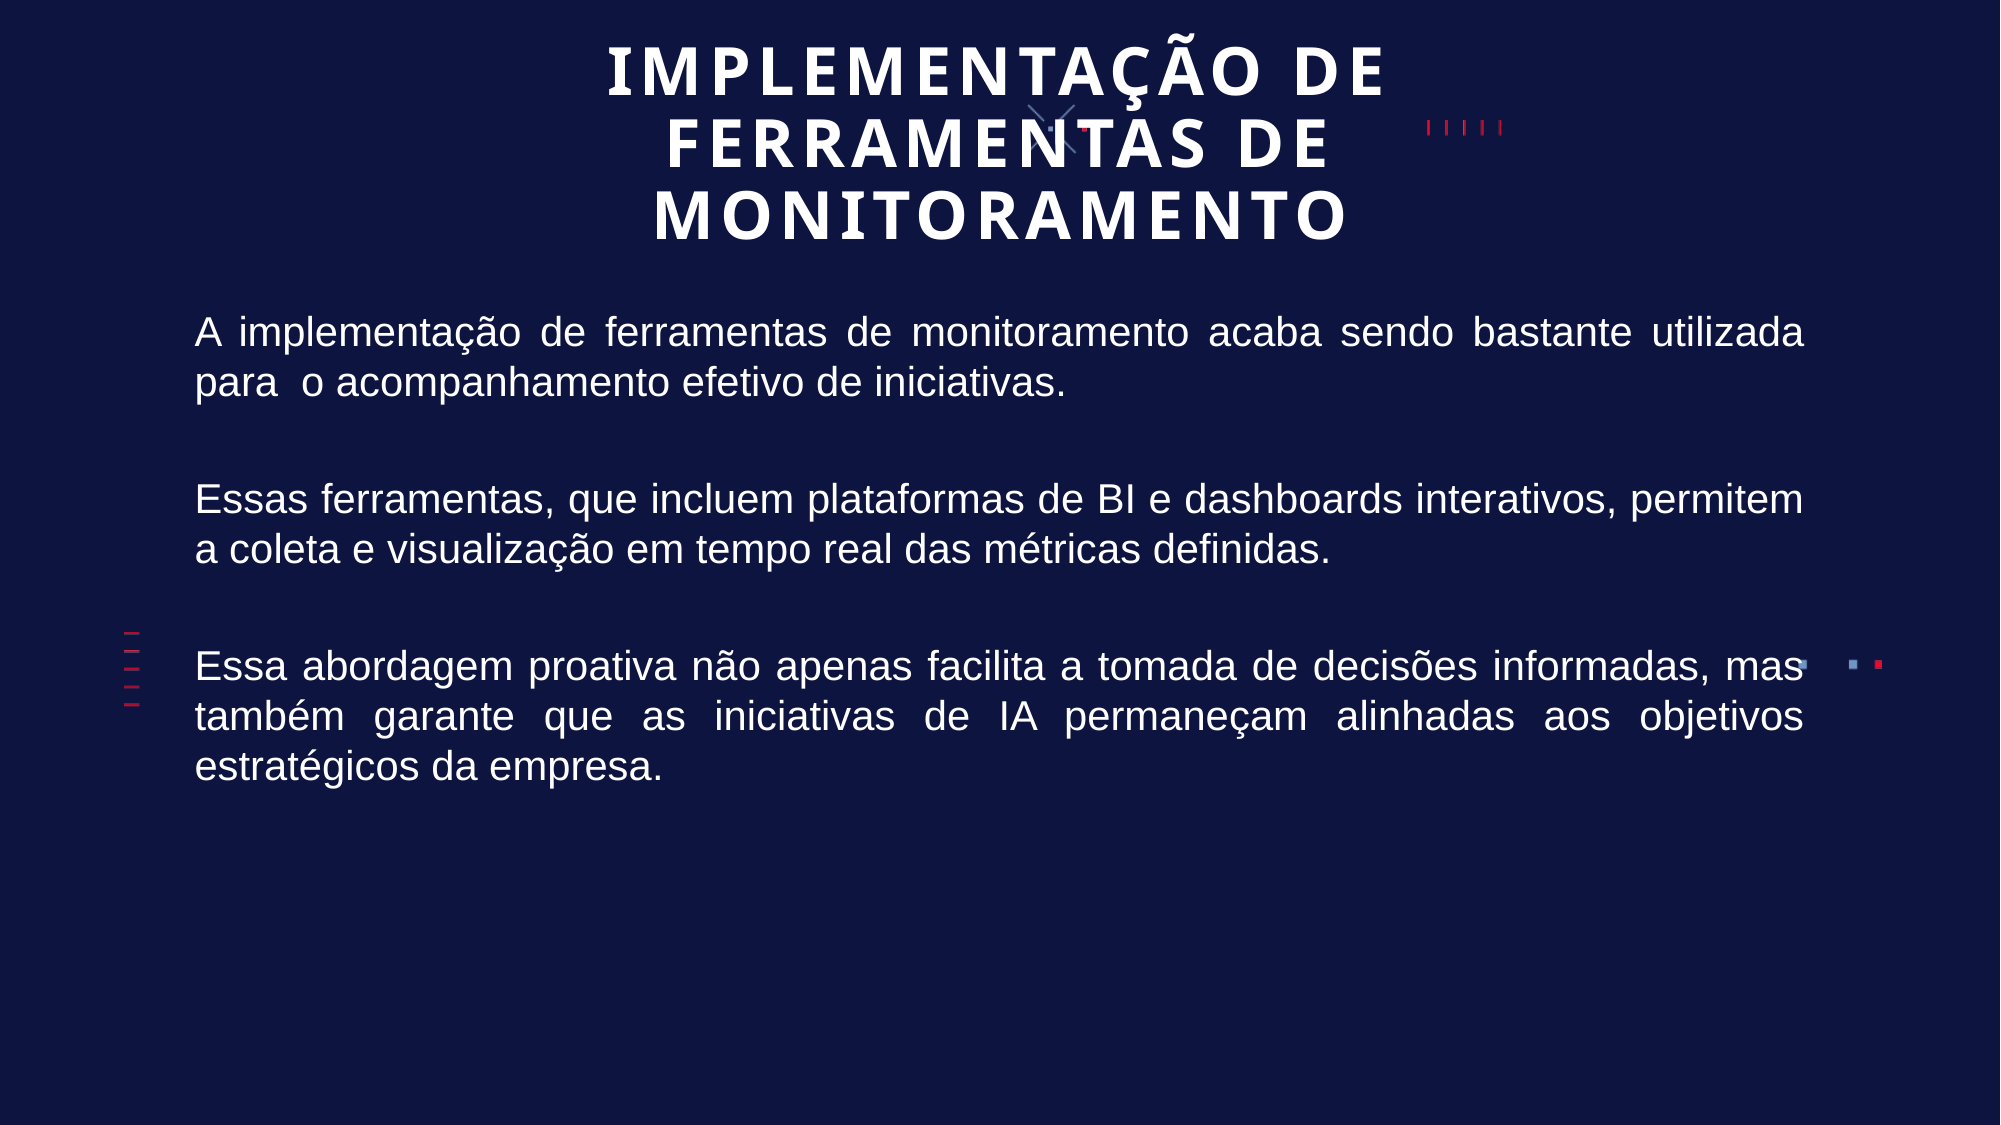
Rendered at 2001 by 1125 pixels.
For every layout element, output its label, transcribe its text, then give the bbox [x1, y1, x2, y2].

text_box A implementação de ferramentas de monitoramento acaba sendo bastante utilizada para o acompanhamento efetivo de iniciativas. Essas ferramentas, que incluem plataformas de BI e dashboards interativos, permitem a coleta e visualização em tempo real das métricas definidas. Essa abordagem proativa não apenas facilita a tomada de decisões informadas, mas também garante que as iniciativas de IA permaneçam alinhadas aos objetivos estratégicos da empresa. [179, 297, 1821, 797]
title IMPLEMENTAÇÃO DE FERRAMENTAS DE MONITORAMENTO [421, 178, 1579, 262]
picture [1026, 104, 1098, 154]
picture [1427, 120, 1502, 136]
picture [1821, 659, 1882, 670]
picture [124, 632, 140, 707]
